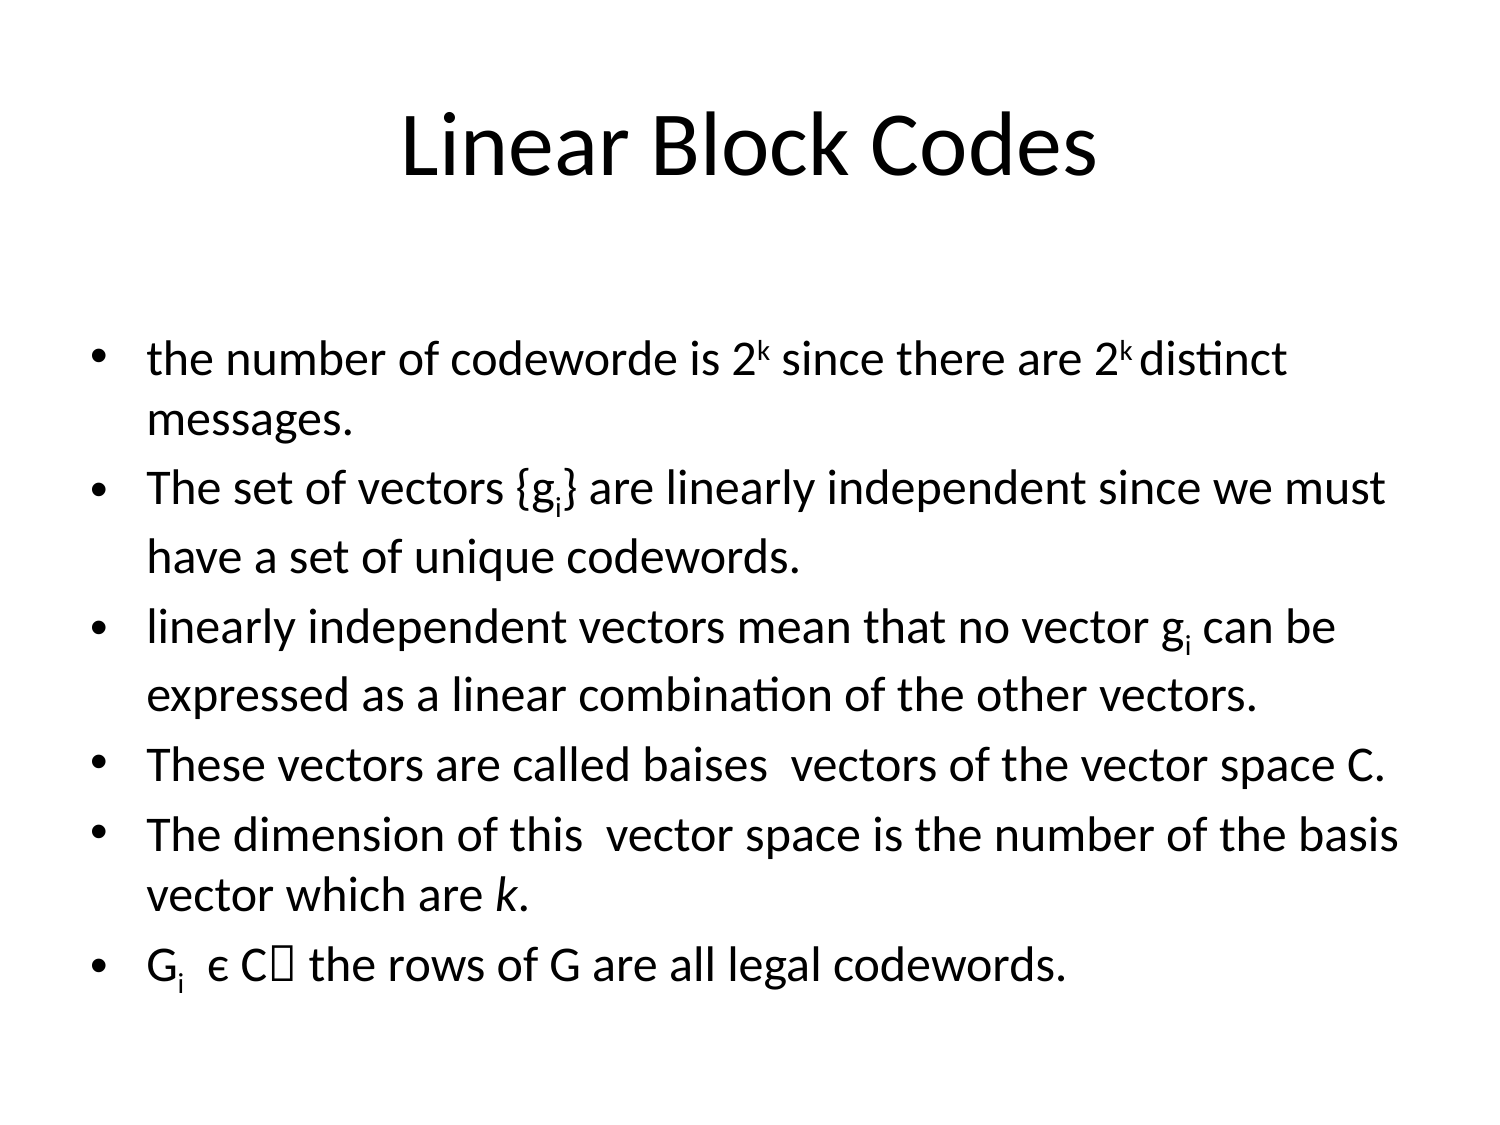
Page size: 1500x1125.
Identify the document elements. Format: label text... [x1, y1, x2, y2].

title Linear Block Codes [74, 44, 1426, 233]
list the number of codeworde is 2k since there are 2k distinct messages. The set of vectors {gi} are linearly independent since we must have a set of unique codewords. linearly independent vectors mean that no vector gi can be expressed as a linear combination of the other vectors. These vectors are called baises vectors of the vector space C. The dimension of this vector space is the number of the basis vector which are k. Gi є C the rows of G are all legal codewords. [74, 317, 1454, 1038]
